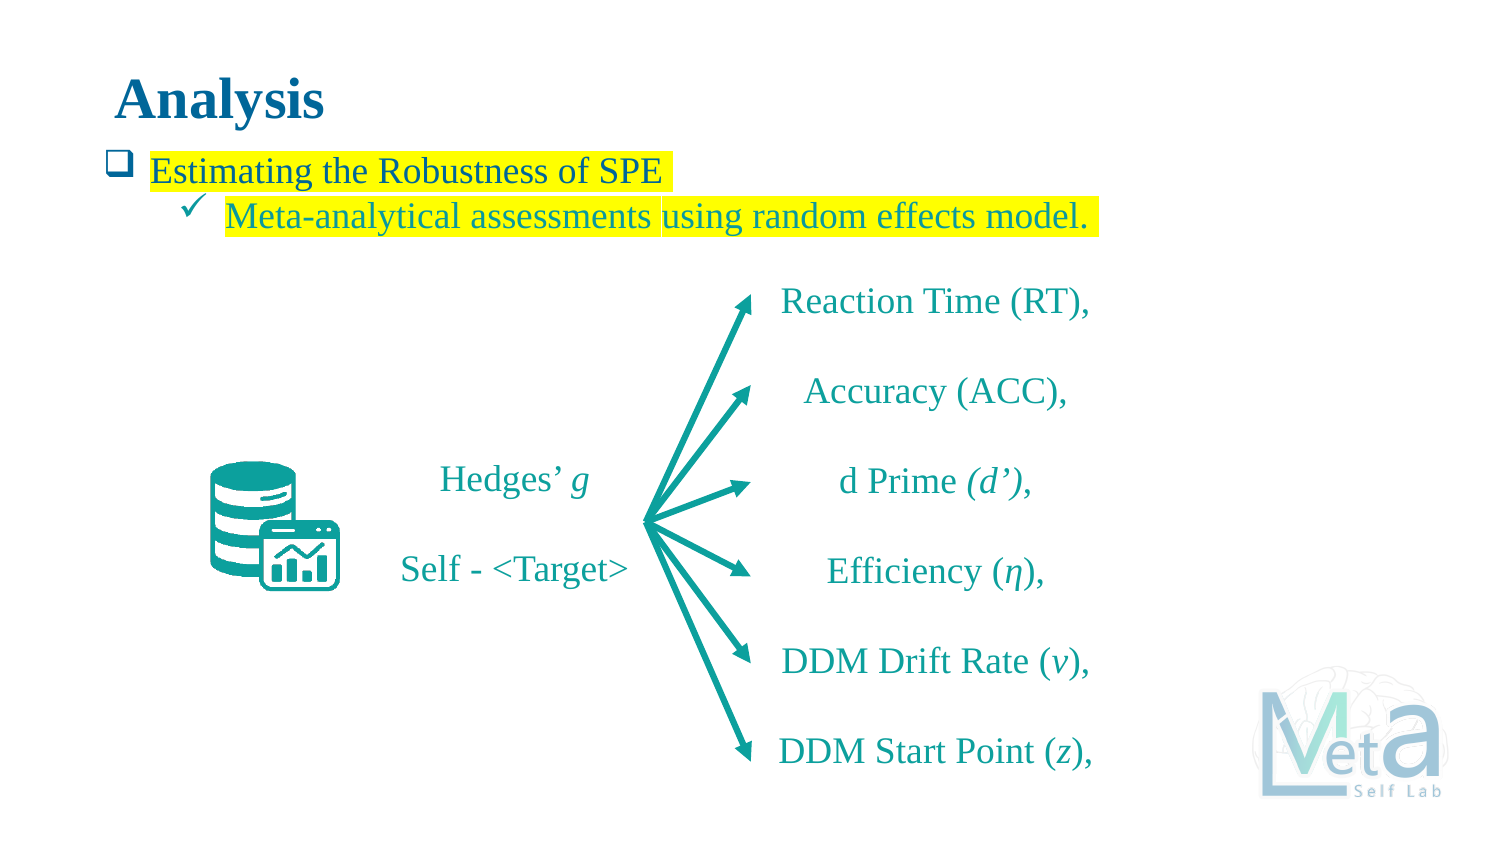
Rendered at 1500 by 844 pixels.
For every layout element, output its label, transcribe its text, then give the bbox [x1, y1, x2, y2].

text_box Hedges’ g Self - <Target> [383, 447, 645, 597]
text_box Estimating the Robustness of SPE Meta-analytical assessments using random effects model. [88, 139, 1365, 244]
text_box Analysis [100, 53, 1286, 139]
picture [1116, 599, 1500, 844]
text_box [645, 294, 751, 762]
text_box Reaction Time (RT), Accuracy (ACC), d Prime (d’), Efficiency (η), DDM Drift Rate (v), DDM Start Point (z), [733, 268, 1138, 779]
picture [202, 453, 348, 599]
